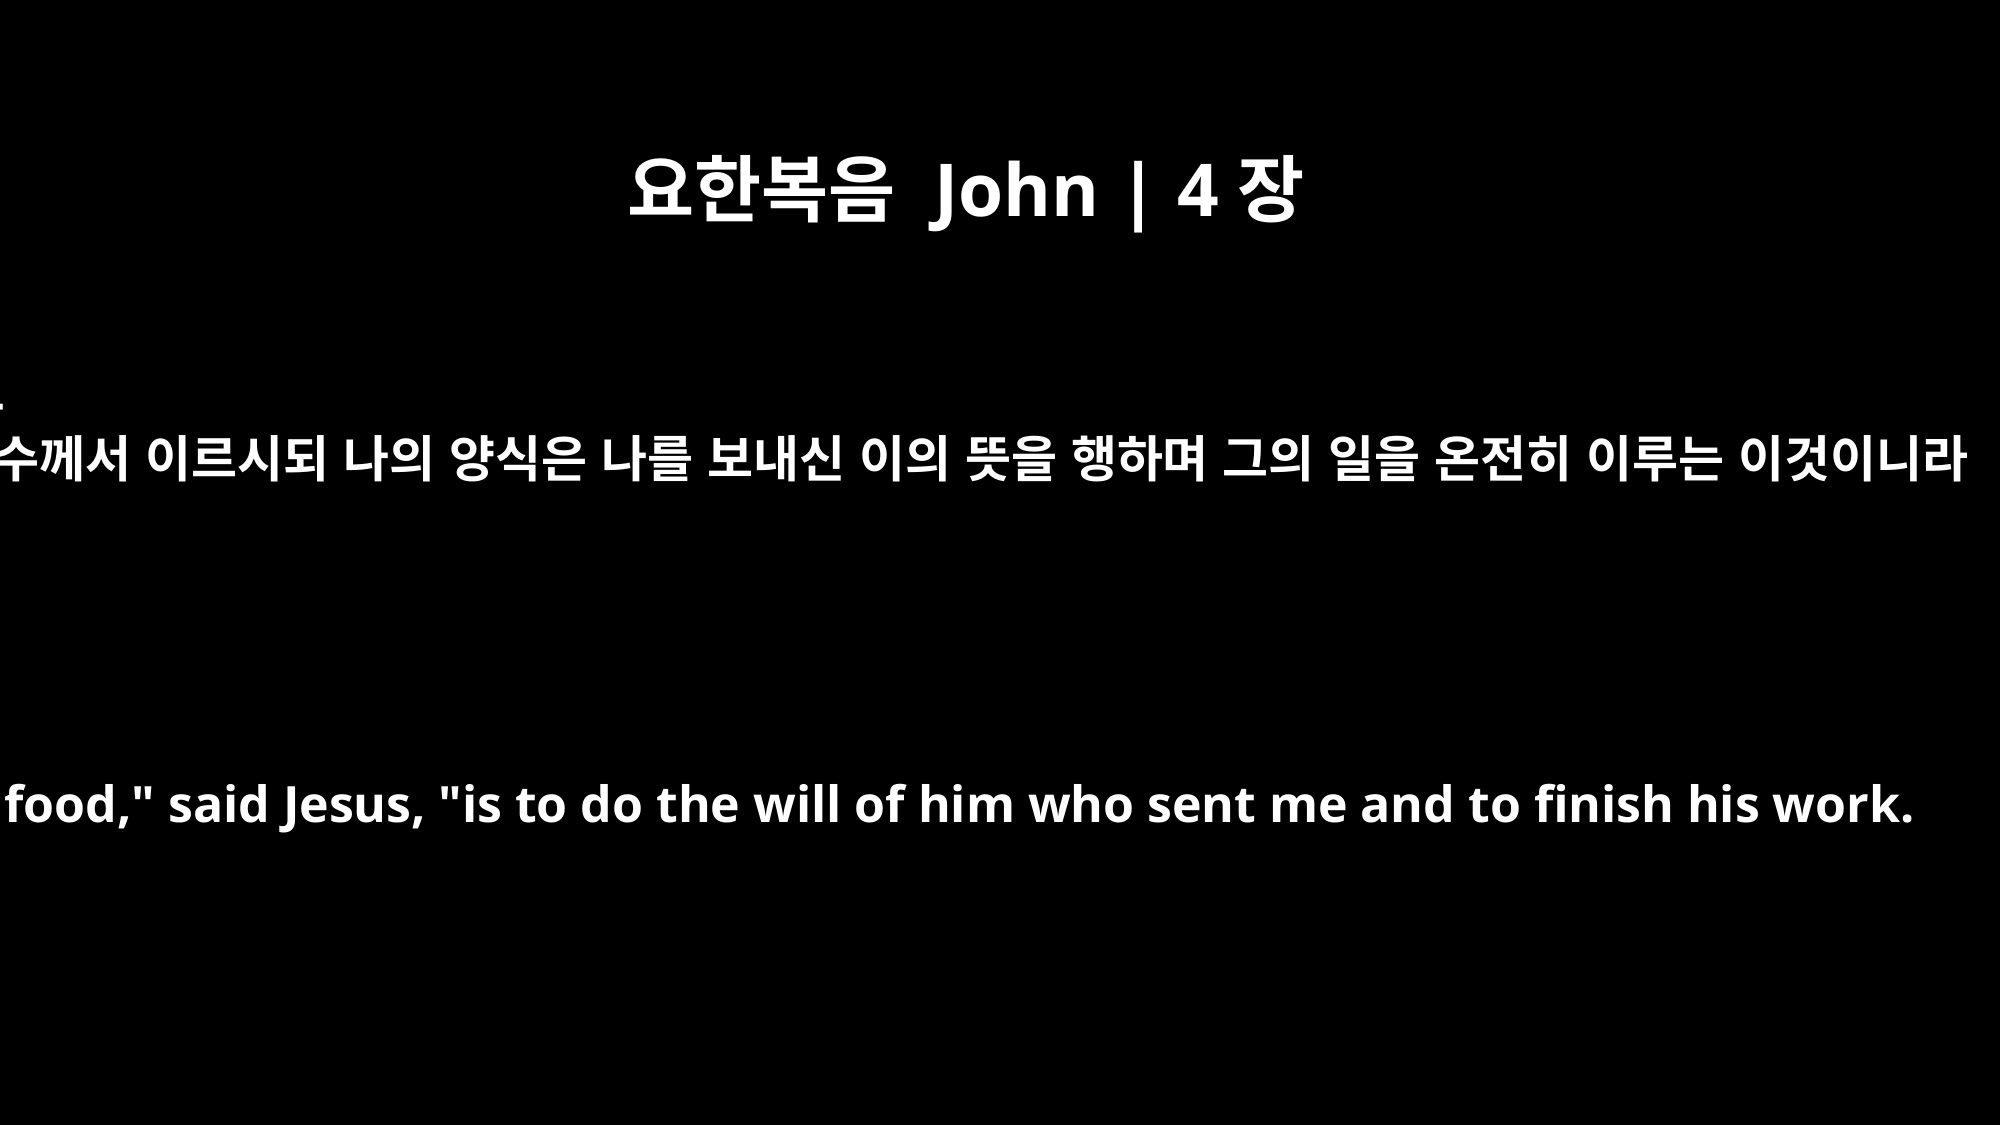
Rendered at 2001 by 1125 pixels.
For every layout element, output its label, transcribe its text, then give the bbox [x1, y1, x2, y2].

text_box 34 예수께서 이르시되 나의 양식은 나를 보내신 이의 뜻을 행하며 그의 일을 온전히 이루는 이것이니라 [0, 359, 1985, 495]
text_box "My food," said Jesus, "is to do the will of him who sent me and to finish his work. [0, 764, 1930, 840]
text_box 요한복음 John | 4장 [612, 136, 1320, 239]
